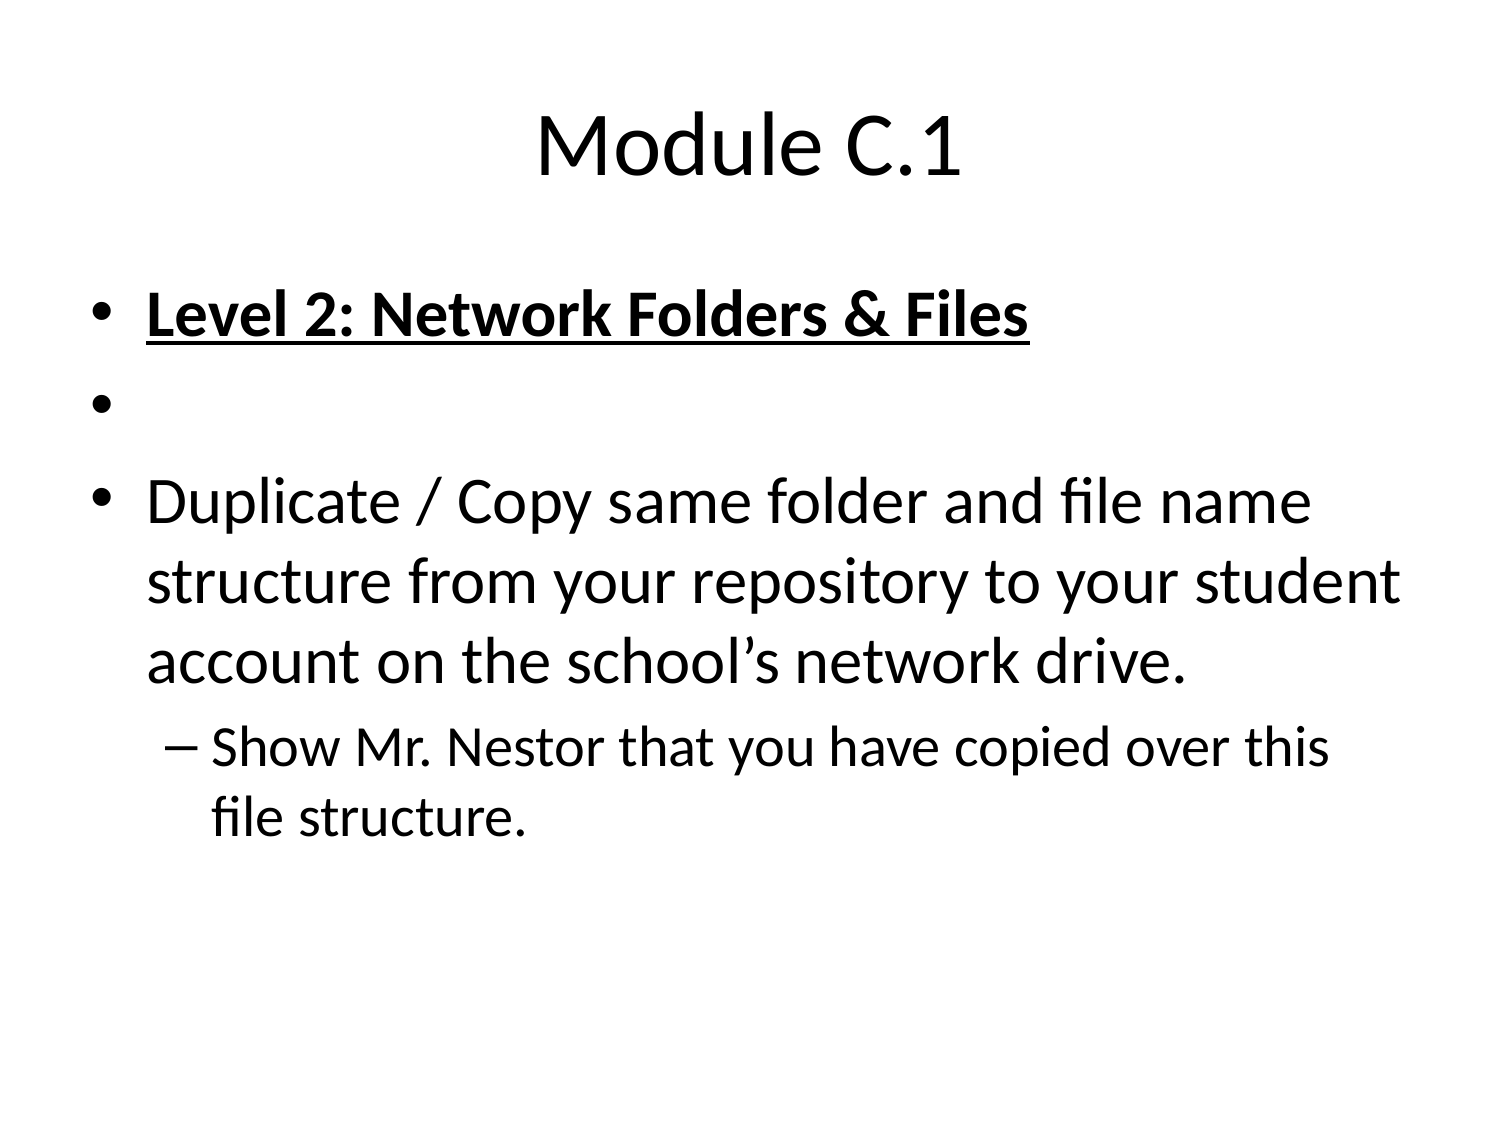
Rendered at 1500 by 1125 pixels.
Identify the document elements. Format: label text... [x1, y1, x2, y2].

list Level 2: Network Folders & Files Duplicate / Copy same folder and file name structure from your repository to your student account on the school’s network drive. Show Mr. Nestor that you have copied over this file structure. [75, 262, 1425, 1005]
title Module C.1 [75, 45, 1425, 233]
